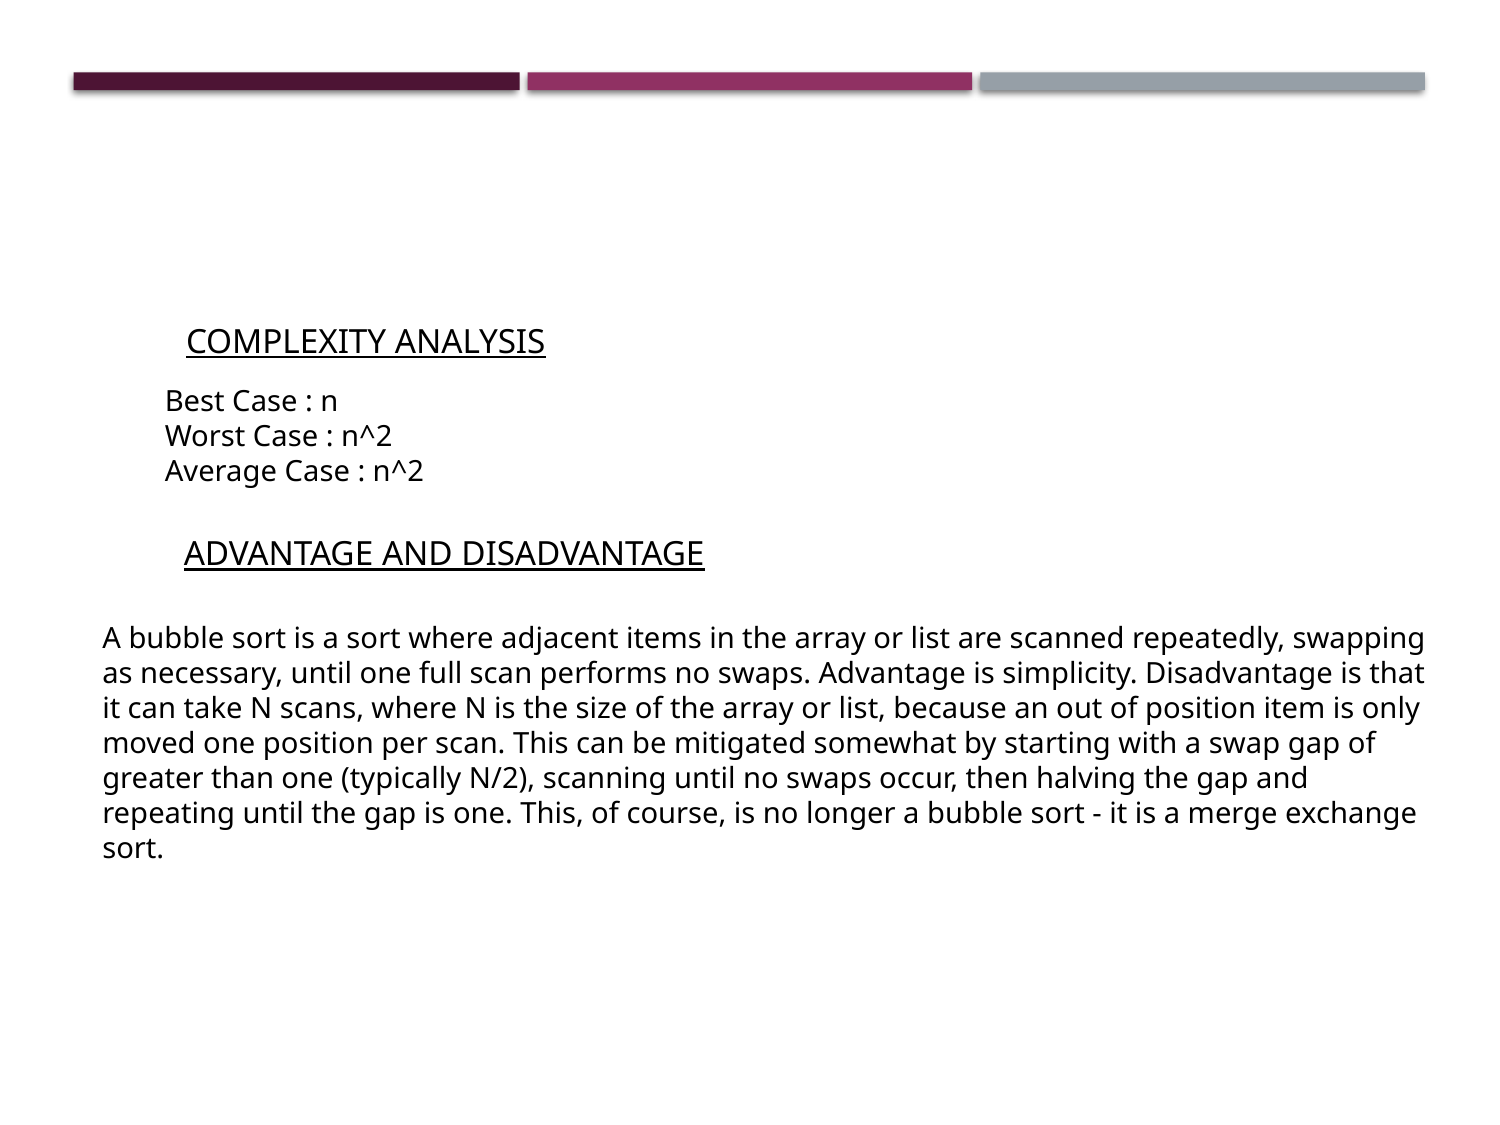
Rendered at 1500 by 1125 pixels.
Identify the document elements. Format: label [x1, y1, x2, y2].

text_box [169, 524, 721, 580]
text_box [149, 374, 900, 495]
text_box [87, 612, 1463, 872]
text_box [171, 312, 561, 368]
